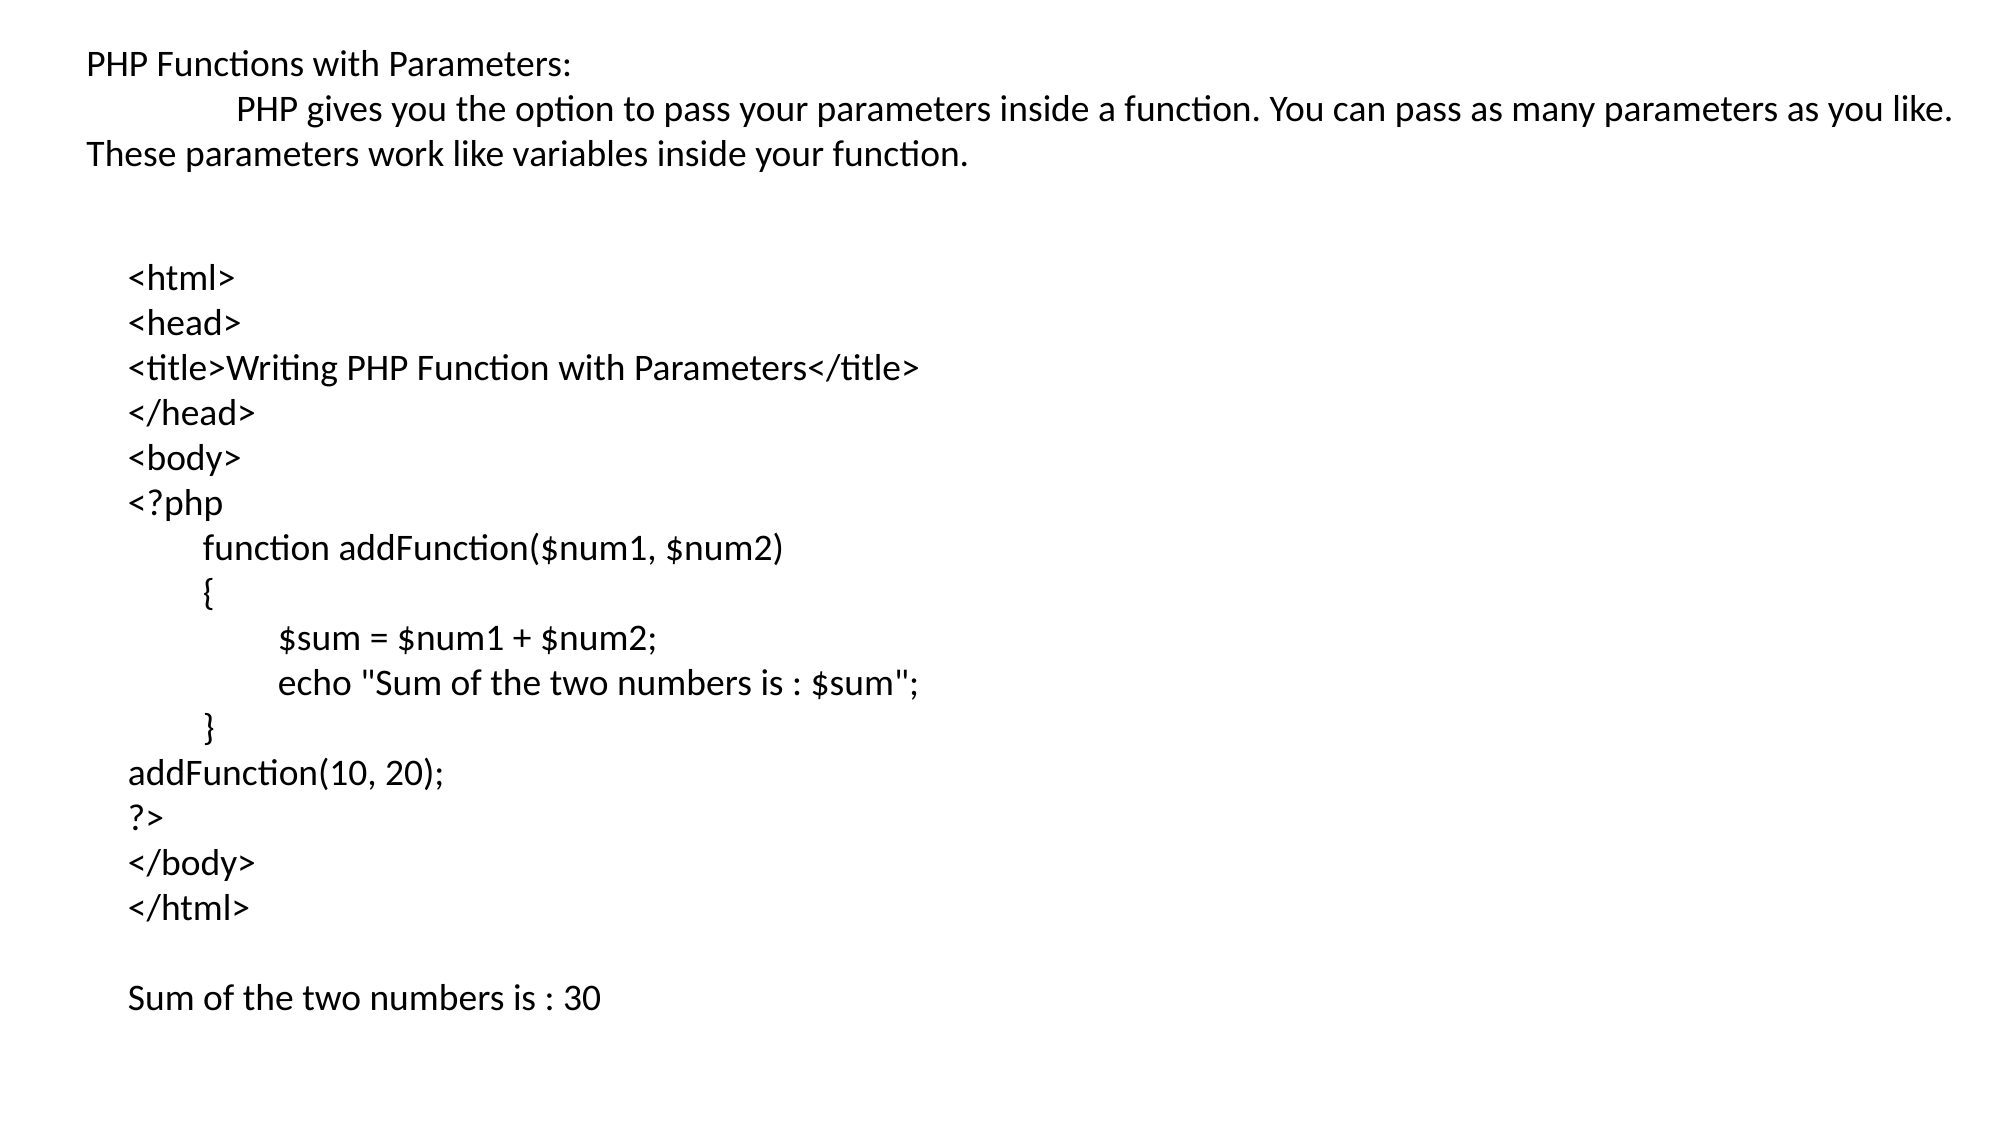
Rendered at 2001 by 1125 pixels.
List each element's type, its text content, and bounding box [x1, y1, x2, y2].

text_box PHP Functions with Parameters: PHP gives you the option to pass your parameters inside a function. You can pass as many parameters as you like. These parameters work like variables inside your function. [71, 31, 1980, 182]
text_box <html> <head> <title>Writing PHP Function with Parameters</title> </head> <body> <?php function addFunction($num1, $num2) { $sum = $num1 + $num2; echo "Sum of the two numbers is : $sum"; } addFunction(10, 20); ?> </body> </html> Sum of the two numbers is : 30 [113, 246, 1114, 1026]
